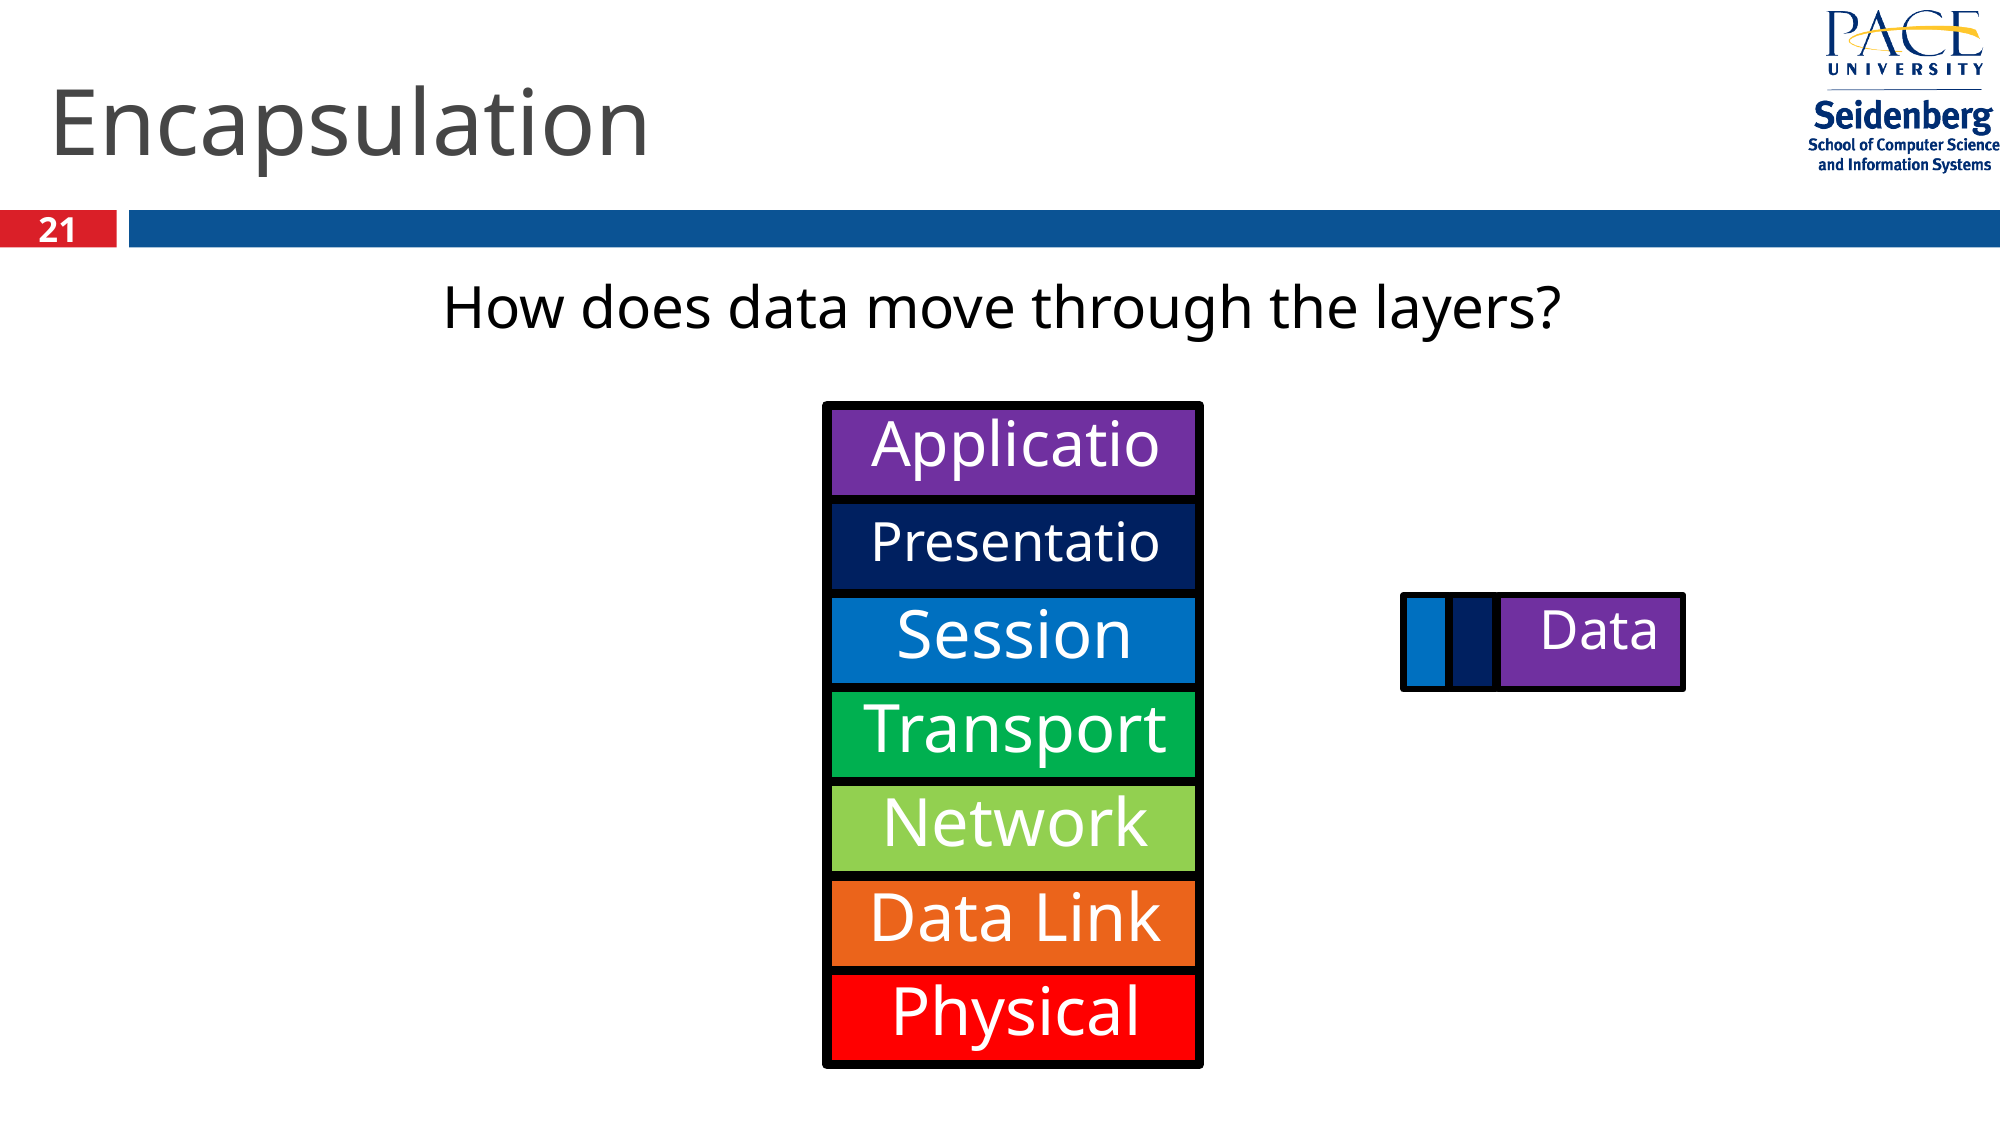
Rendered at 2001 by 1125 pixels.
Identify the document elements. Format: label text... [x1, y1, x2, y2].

text_box Data Link [822, 876, 1191, 970]
text_box [1403, 595, 1449, 690]
text_box [1450, 595, 1496, 690]
title Encapsulation [33, 37, 1967, 200]
text_box [1191, 970, 1200, 1065]
text_box [1191, 405, 1200, 499]
text_box Presentation [822, 499, 1191, 593]
text_box [1191, 499, 1200, 593]
text_box Physical [822, 970, 1191, 1065]
text_box [1191, 593, 1200, 687]
text_box [1191, 876, 1200, 970]
text_box [1191, 687, 1200, 781]
text_box Transport [822, 687, 1191, 781]
text_box [1191, 781, 1200, 876]
picture [1808, 10, 2000, 174]
text_box Application [824, 405, 1191, 499]
list How does data move through the layers? [279, 262, 1725, 361]
slide_number ‹#› [0, 206, 117, 257]
text_box Network [822, 781, 1191, 876]
text_box Session [822, 593, 1191, 687]
text_box Data [1497, 595, 1684, 690]
